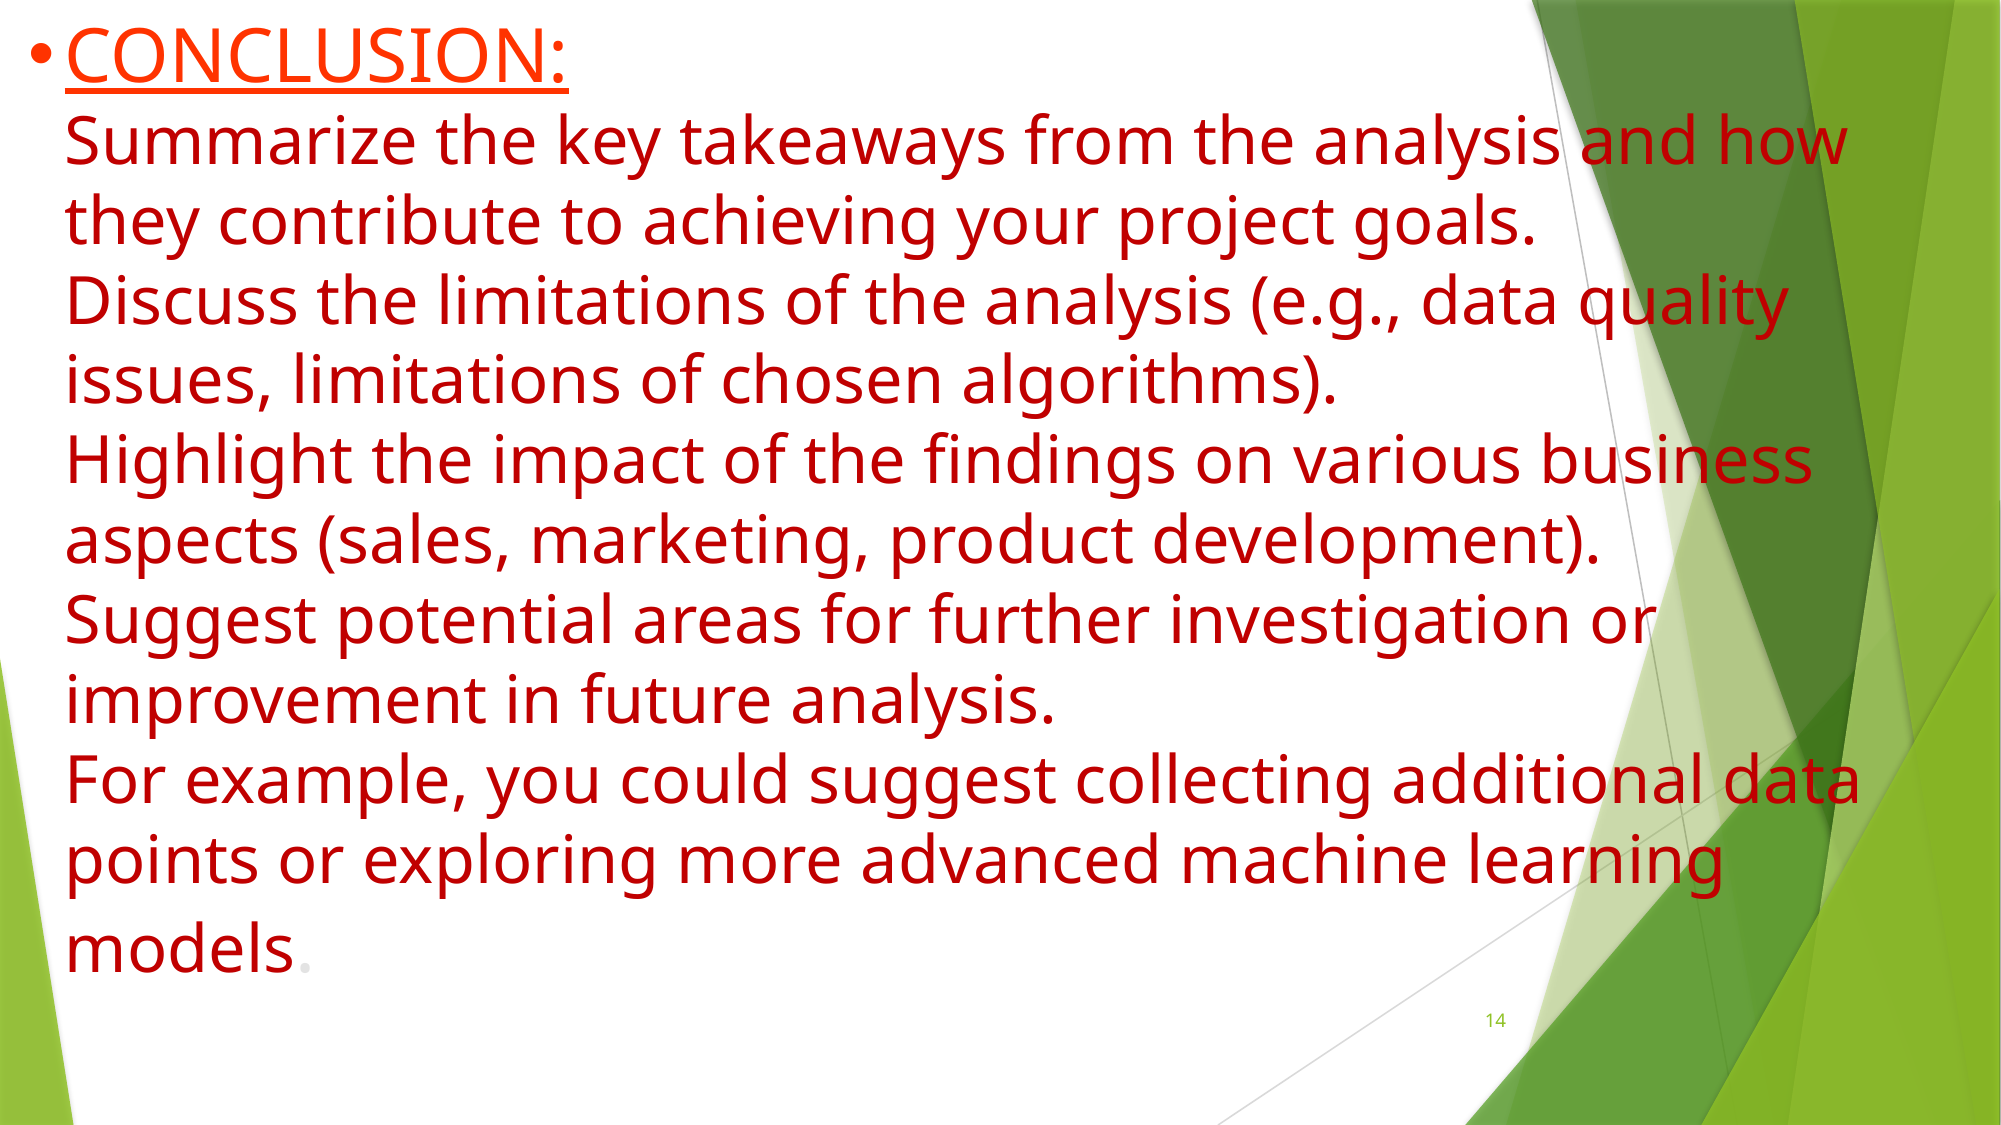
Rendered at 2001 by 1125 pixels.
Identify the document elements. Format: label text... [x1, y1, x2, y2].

title CONCLUSION: Summarize the key takeaways from the analysis and how they contribute to achieving your project goals. Discuss the limitations of the analysis (e.g., data quality issues, limitations of chosen algorithms). Highlight the impact of the findings on various business aspects (sales, marketing, product development). Suggest potential areas for further investigation or improvement in future analysis. For example, you could suggest collecting additional data points or exploring more advanced machine learning models. [14, 0, 1988, 1125]
